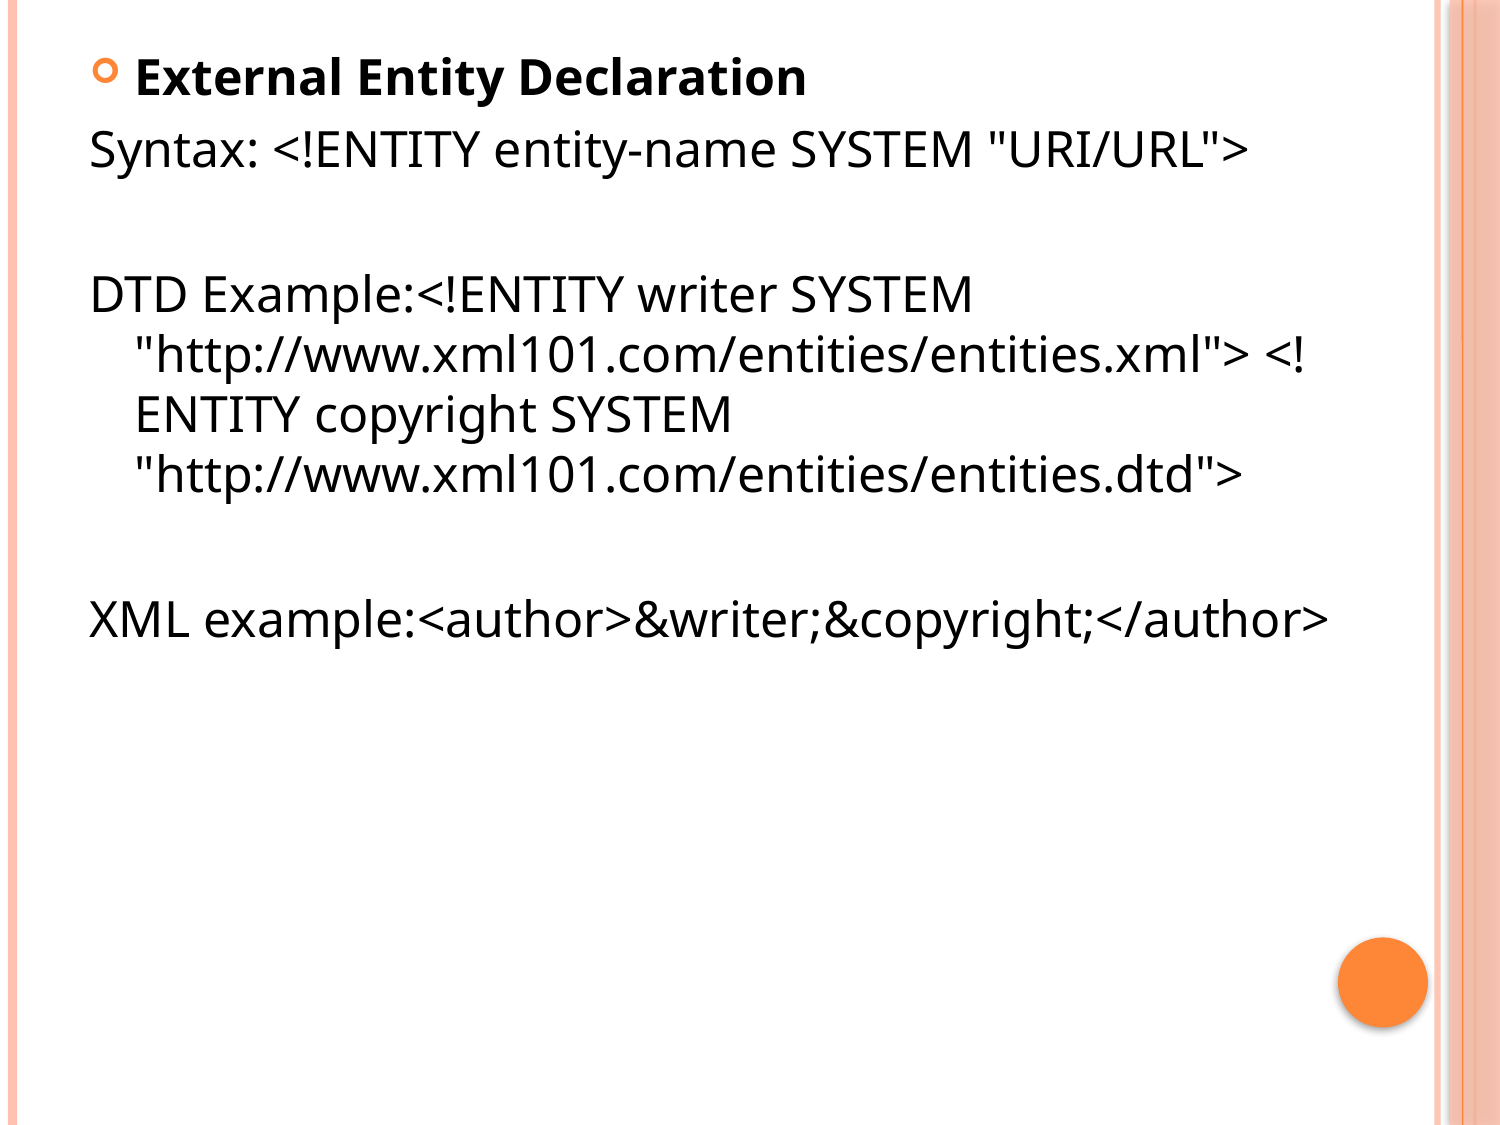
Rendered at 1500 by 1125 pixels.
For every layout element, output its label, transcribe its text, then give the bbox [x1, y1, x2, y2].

list External Entity Declaration Syntax: <!ENTITY entity-name SYSTEM "URI/URL"> DTD Example:<!ENTITY writer SYSTEM "http://www.xml101.com/entities/entities.xml"> <!ENTITY copyright SYSTEM "http://www.xml101.com/entities/entities.dtd"> XML example:<author>&writer;&copyright;</author> [75, 37, 1425, 1005]
